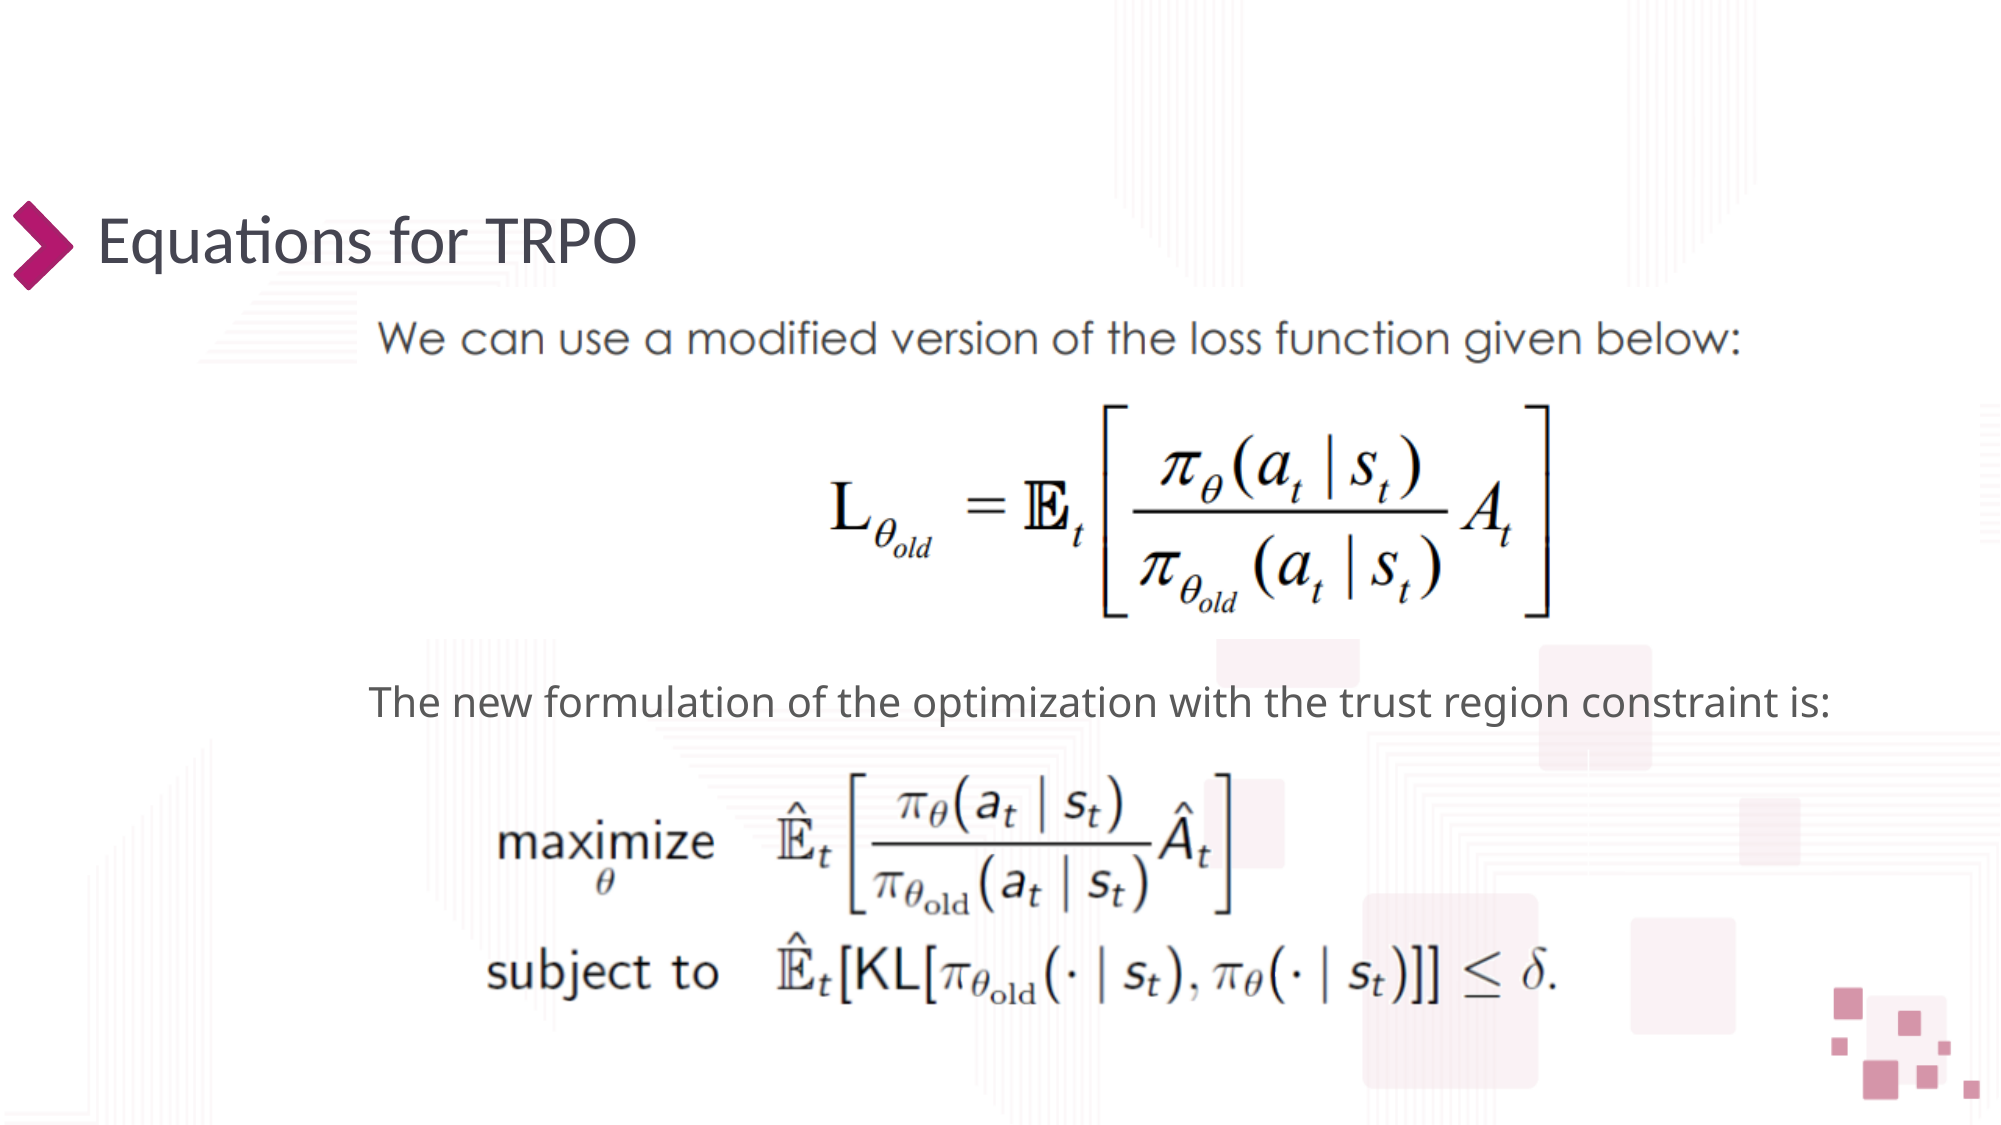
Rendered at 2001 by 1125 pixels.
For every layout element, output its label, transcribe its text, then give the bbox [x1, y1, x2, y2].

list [410, 724, 1647, 1064]
picture [357, 286, 1980, 639]
list Equations for TRPO [82, 187, 682, 304]
list The new formulation of the optimization with the trust region constraint is: [353, 668, 1918, 741]
